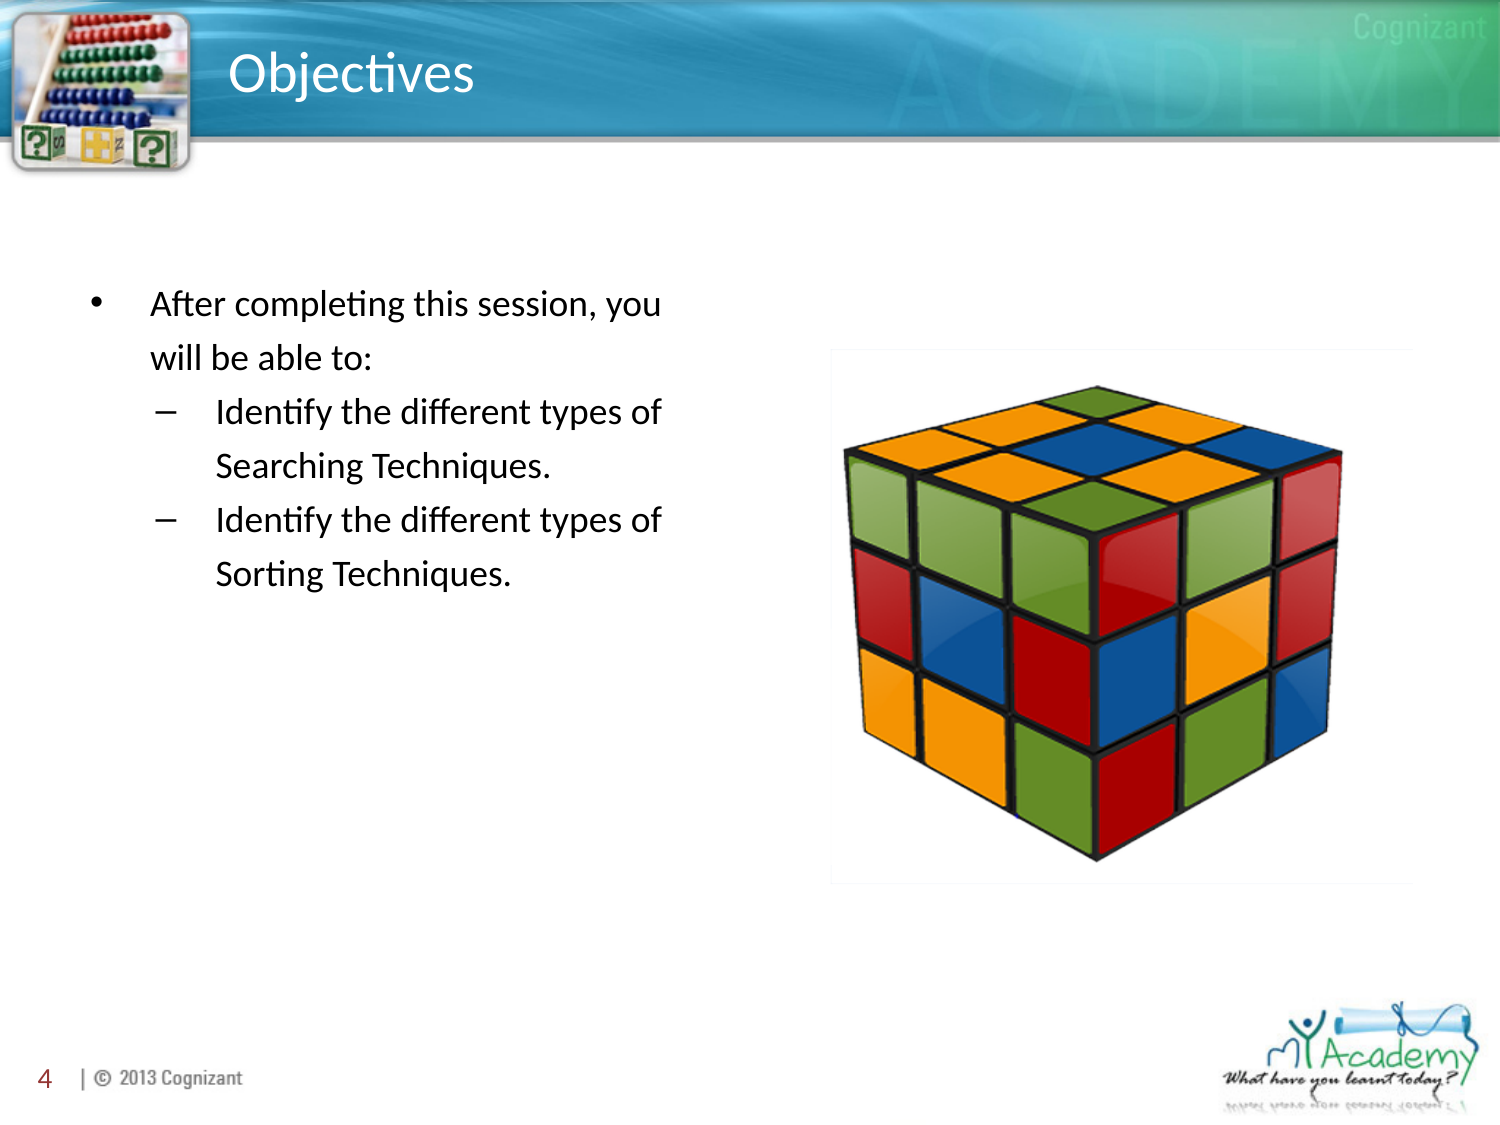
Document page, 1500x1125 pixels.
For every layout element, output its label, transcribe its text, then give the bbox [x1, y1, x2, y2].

title Objectives [213, 0, 1500, 138]
slide_number 4 [22, 1052, 98, 1098]
list After completing this session, you will be able to: Identify the different types of Searching Techniques. Identify the different types of Sorting Techniques. [74, 262, 738, 1006]
picture [0, 0, 1500, 1125]
